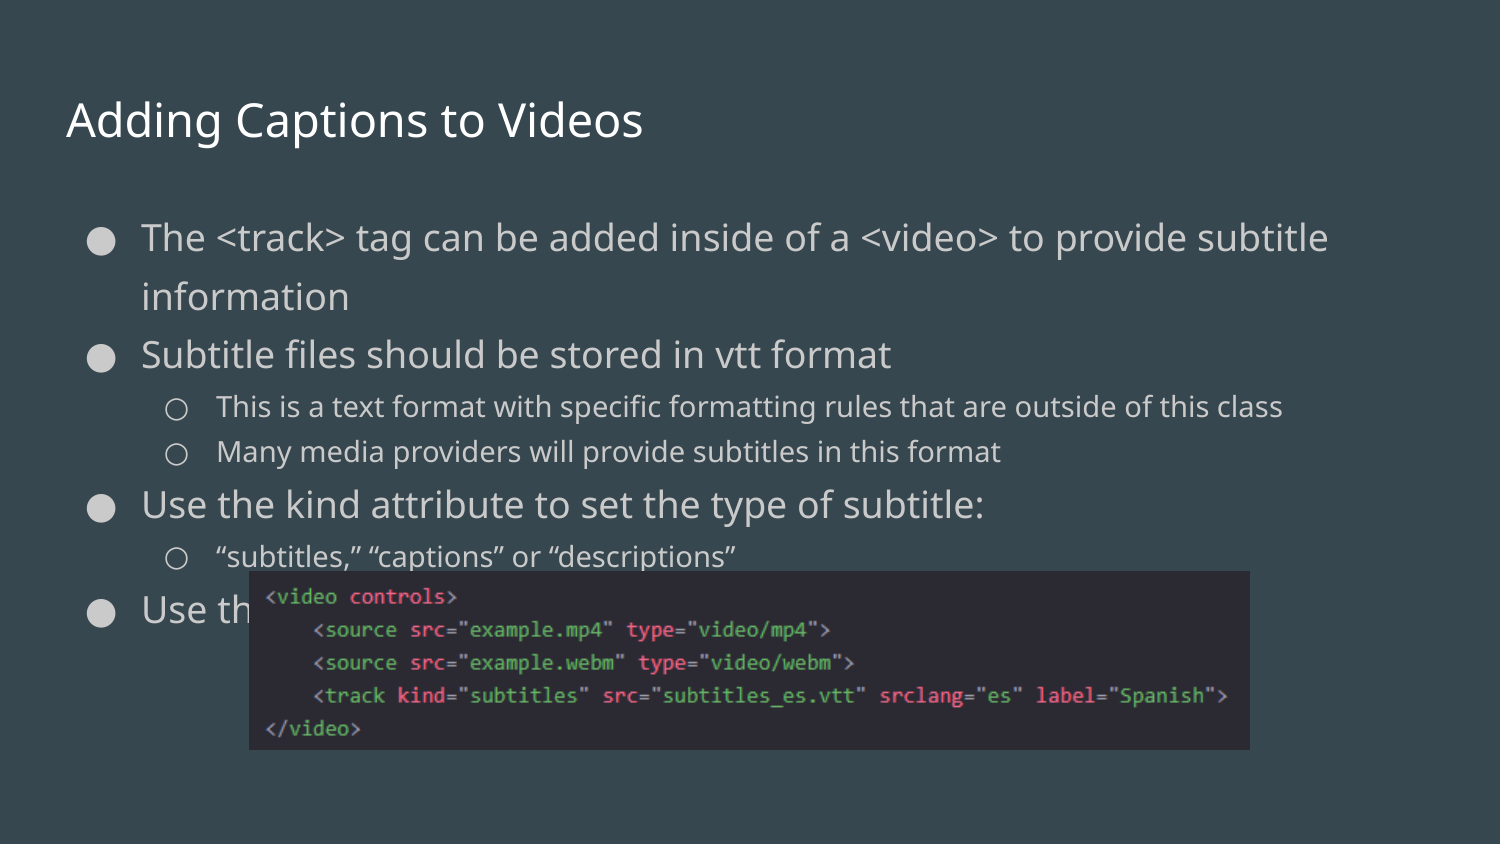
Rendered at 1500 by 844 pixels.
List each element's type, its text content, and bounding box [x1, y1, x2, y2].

title Adding Captions to Videos [51, 72, 1449, 167]
picture [249, 571, 1251, 750]
list The <track> tag can be added inside of a <video> to provide subtitle information Subtitle files should be stored in vtt format This is a text format with specific formatting rules that are outside of this class Many media providers will provide subtitles in this format Use the kind attribute to set the type of subtitle: “subtitles,” “captions” or “descriptions” Use the srclang attribute to specify the language [51, 189, 1449, 750]
